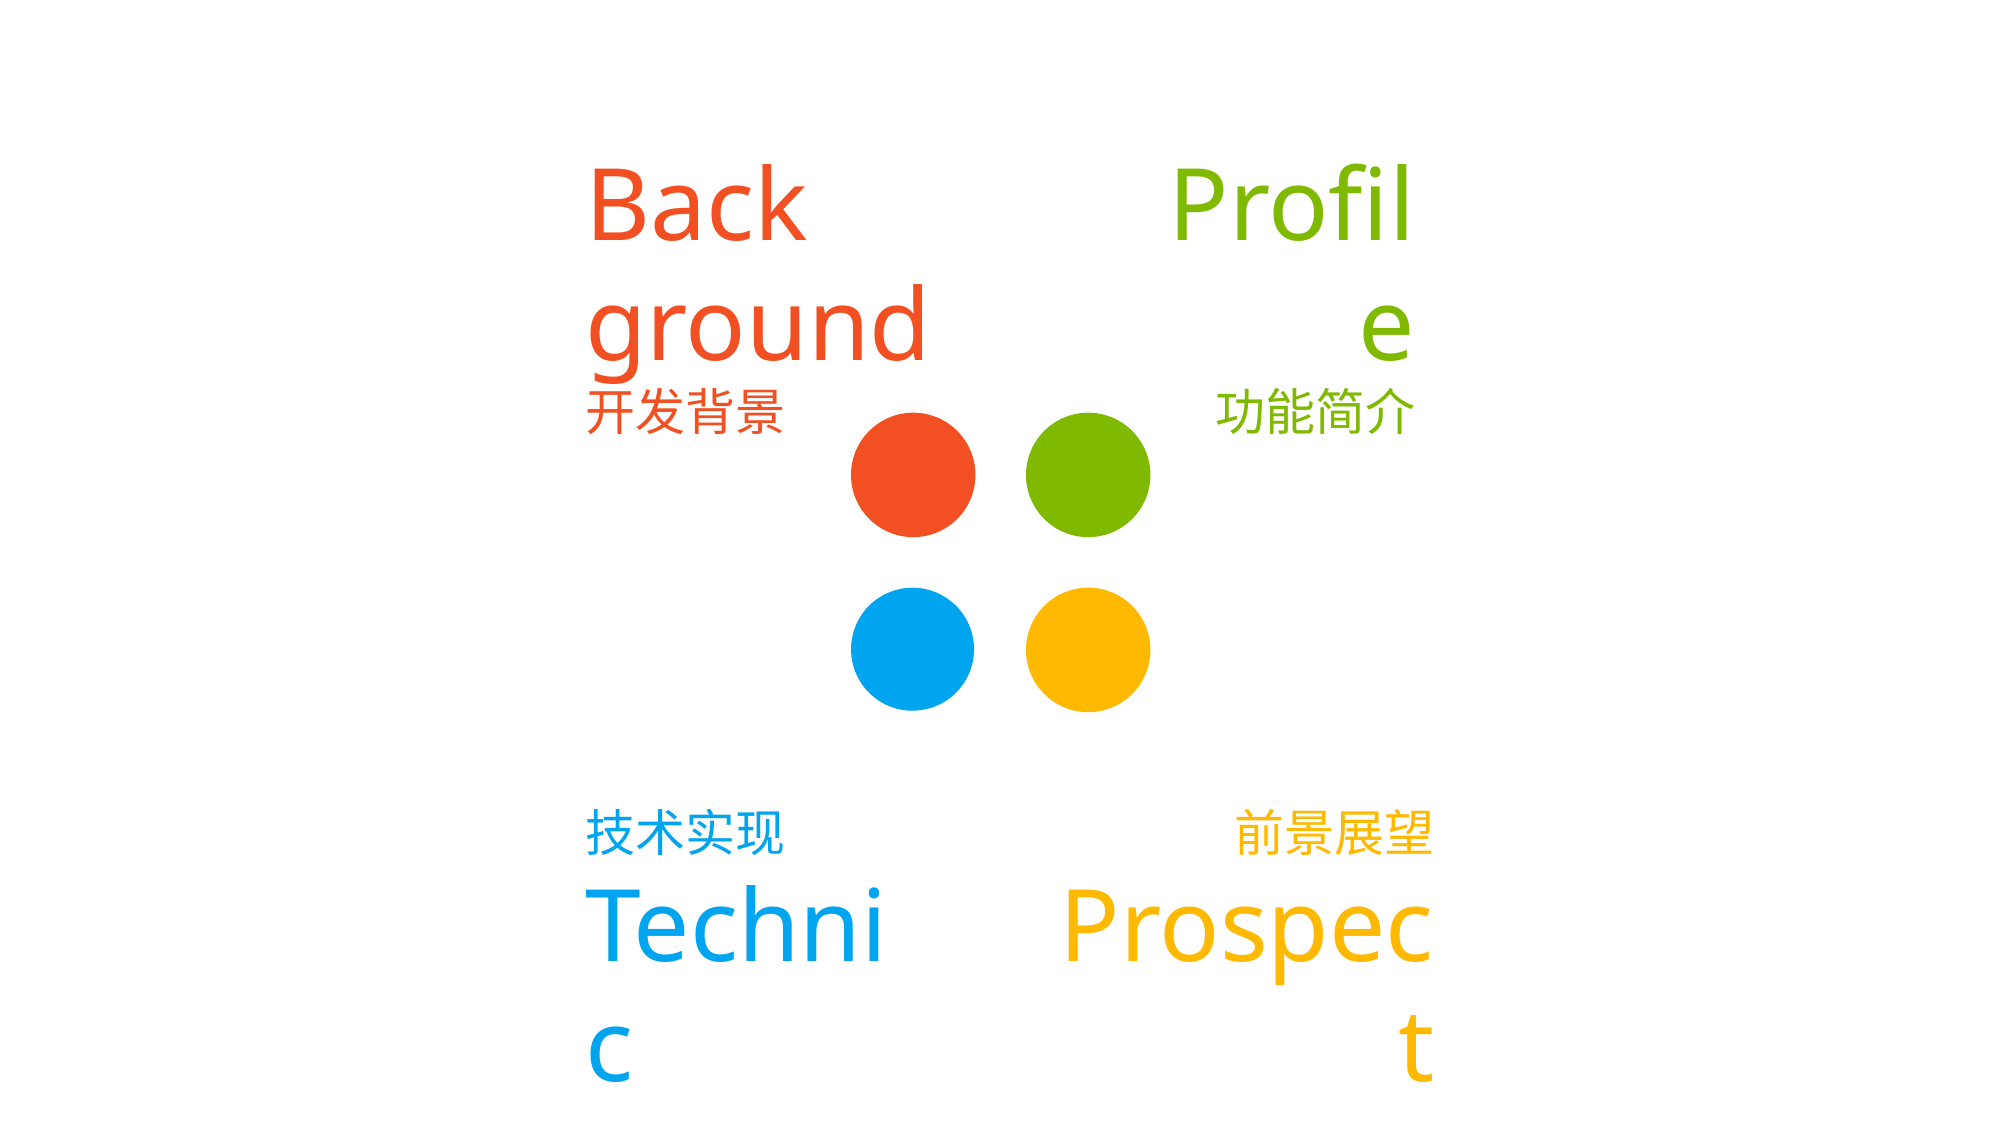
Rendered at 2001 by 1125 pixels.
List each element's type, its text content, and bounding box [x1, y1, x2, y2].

text_box [1025, 641, 1151, 713]
text_box 技术实现 Technic [570, 793, 946, 1109]
text_box [1027, 412, 1149, 460]
text_box [851, 449, 975, 460]
text_box [851, 641, 975, 711]
text_box 前景展望 Prospect [1026, 793, 1449, 1109]
text_box Back ground 开发背景 [570, 133, 974, 449]
picture [743, 460, 1681, 641]
text_box Profile 功能简介 [1119, 133, 1430, 449]
